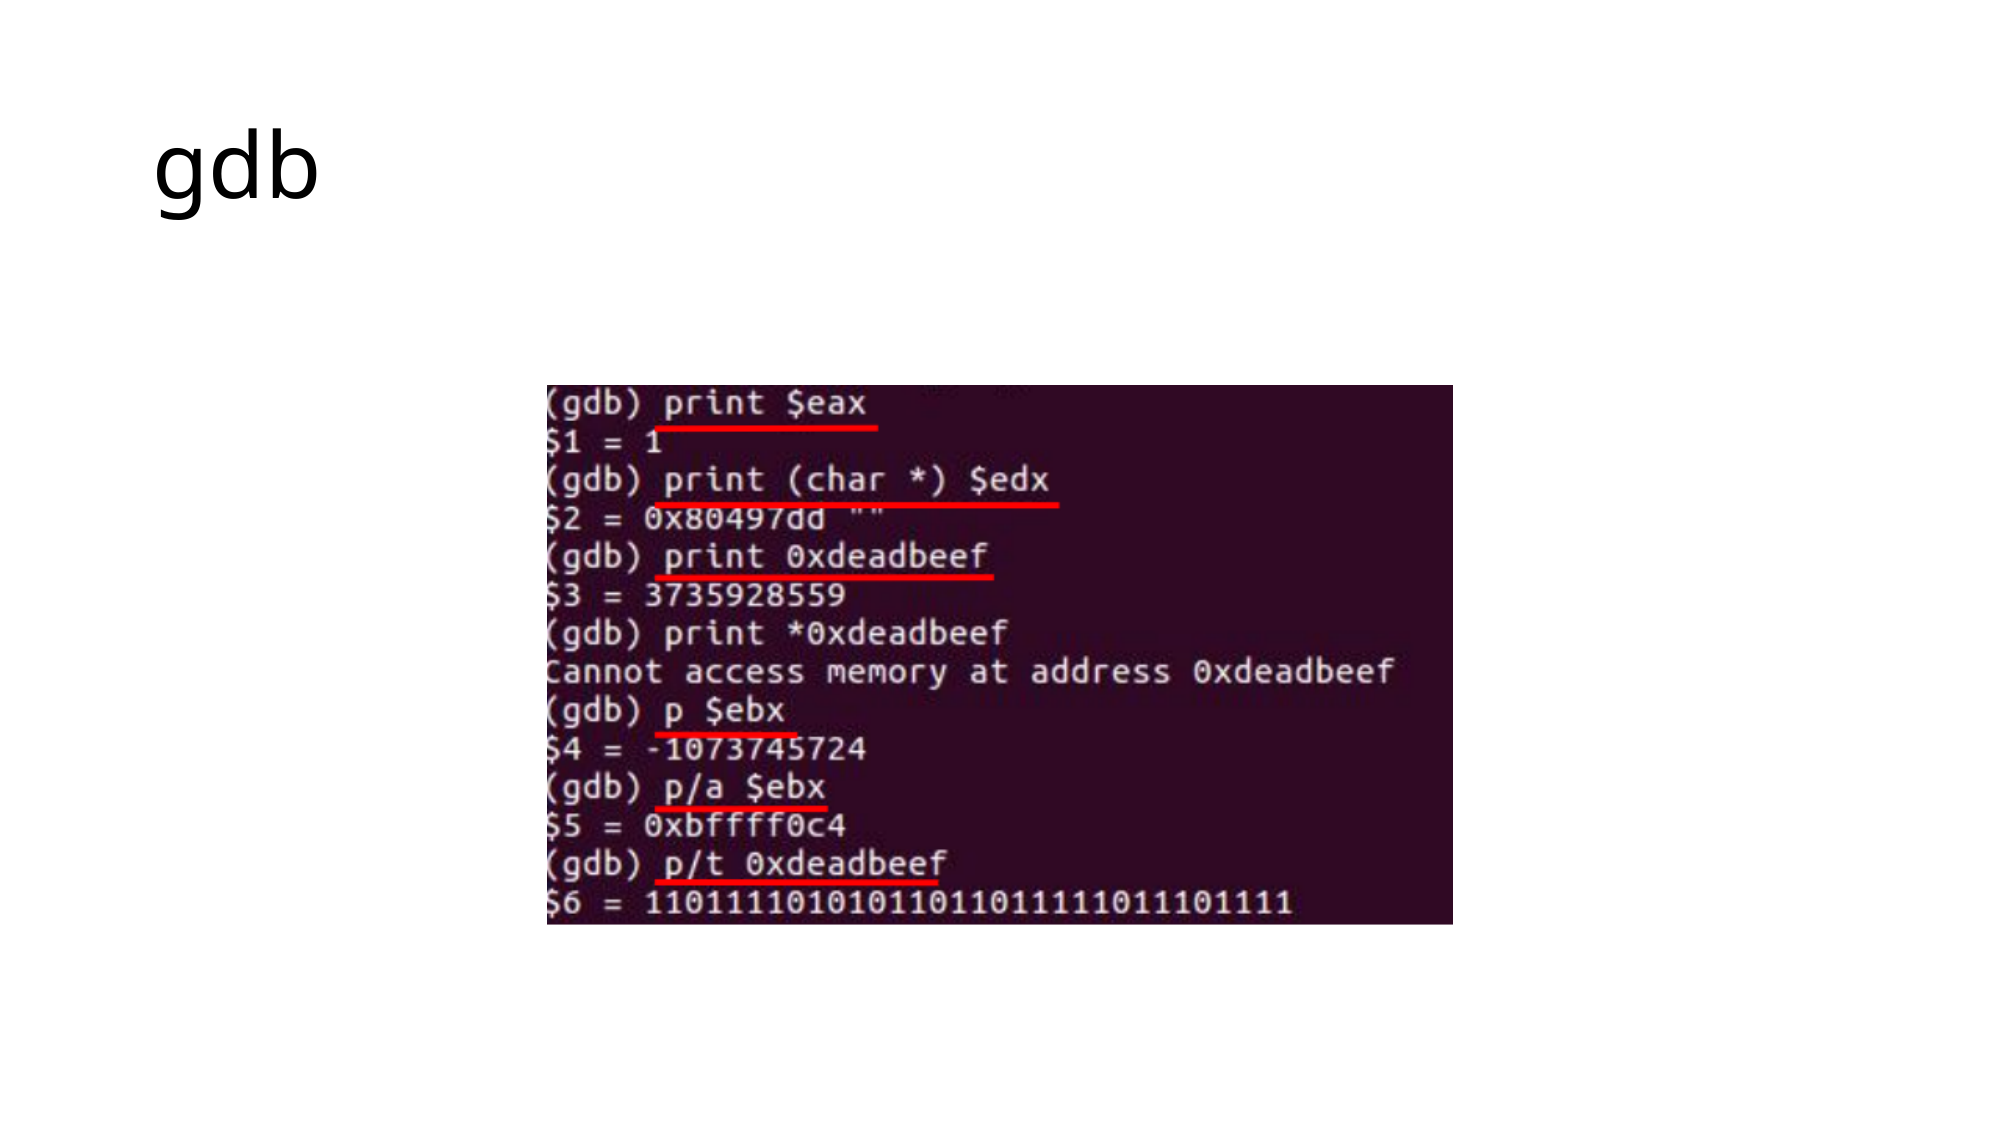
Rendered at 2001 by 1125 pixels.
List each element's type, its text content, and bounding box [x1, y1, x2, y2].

title gdb [137, 59, 1863, 278]
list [547, 385, 1453, 928]
